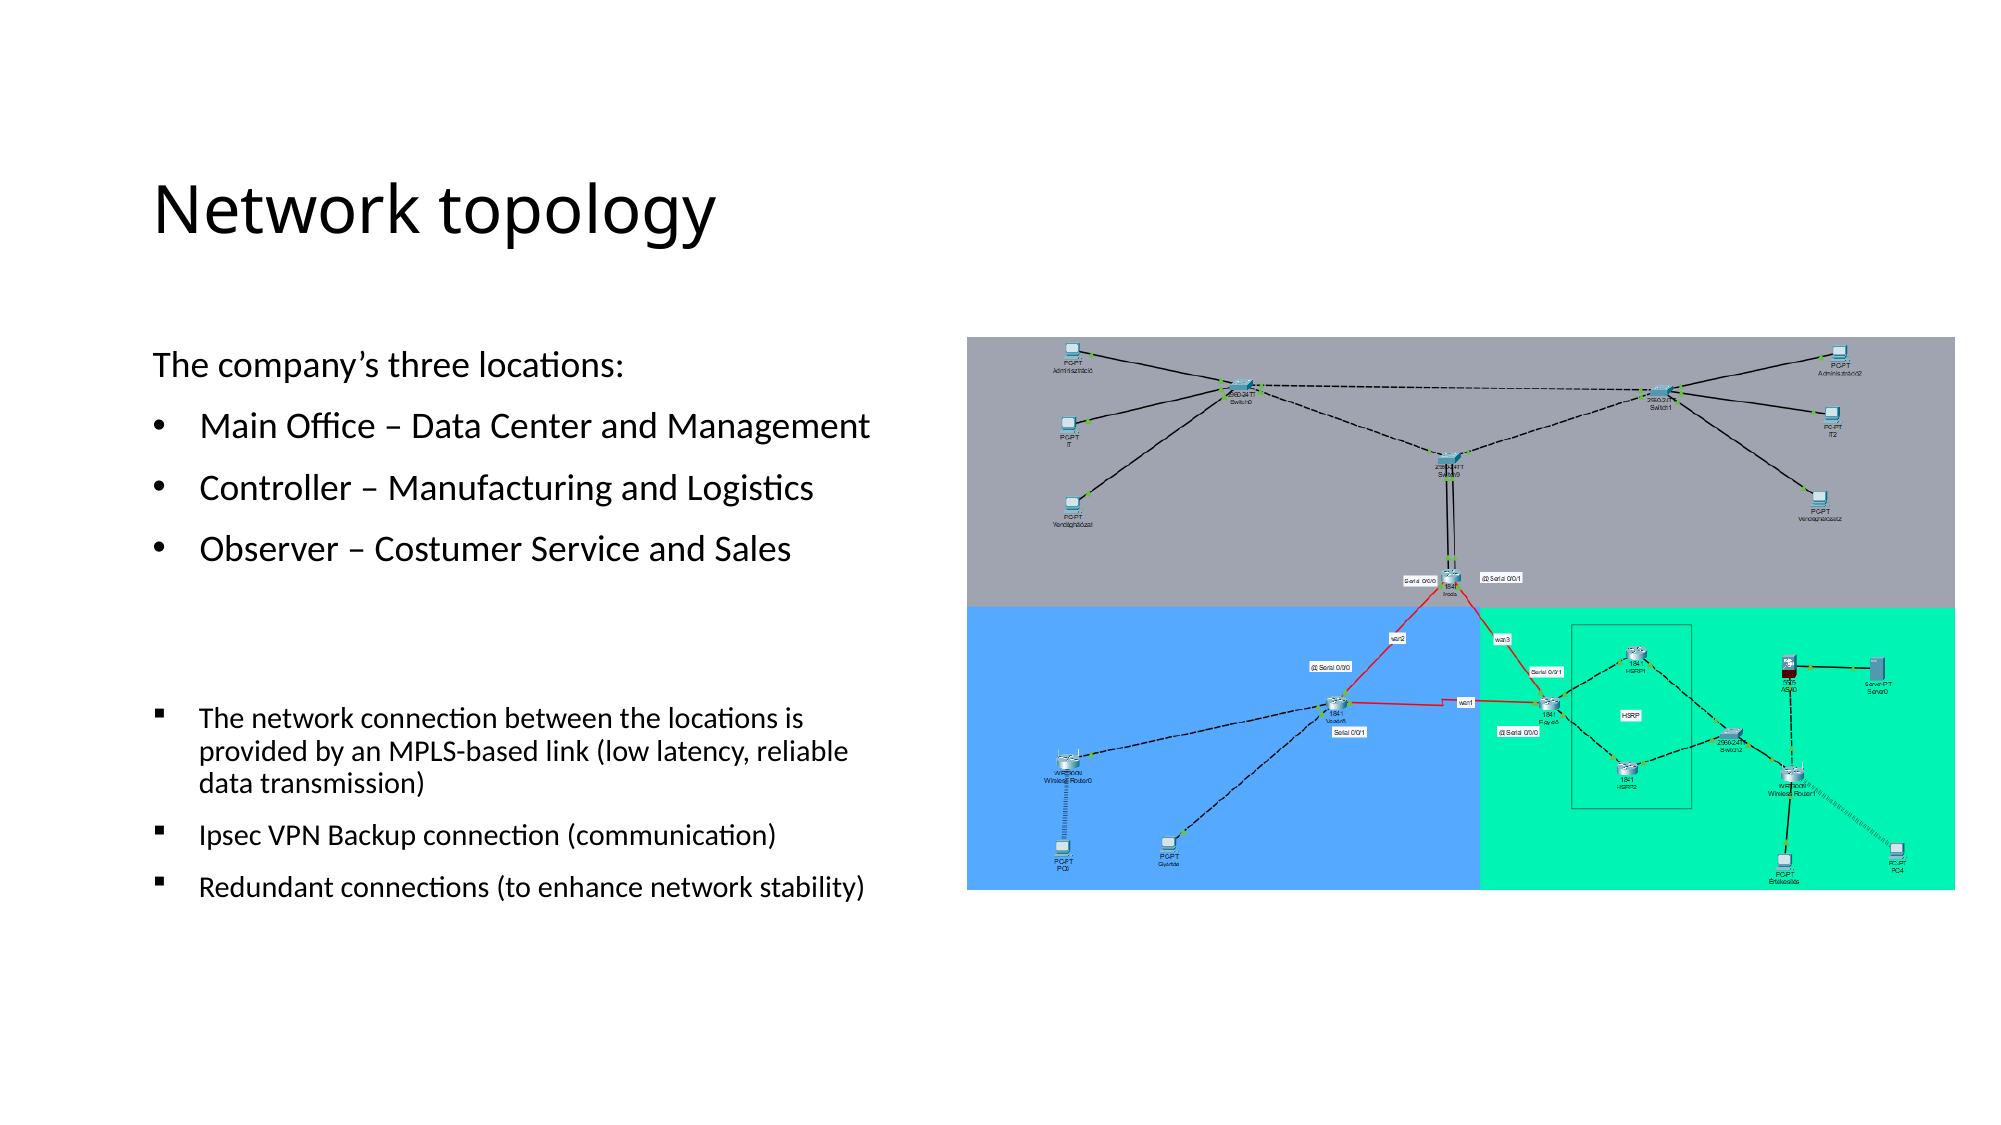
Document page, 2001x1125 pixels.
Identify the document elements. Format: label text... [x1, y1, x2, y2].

picture [967, 337, 1955, 890]
title Network topology [137, 161, 783, 256]
text_box The network connection between the locations is provided by an MPLS-based link (low latency, reliable data transmission) Ipsec VPN Backup connection (communication) Redundant connections (to enhance network stability) [137, 640, 885, 938]
list The company’s three locations: Main Office – Data Center and Management Controller – Manufacturing and Logistics Observer – Costumer Service and Sales [137, 337, 896, 640]
